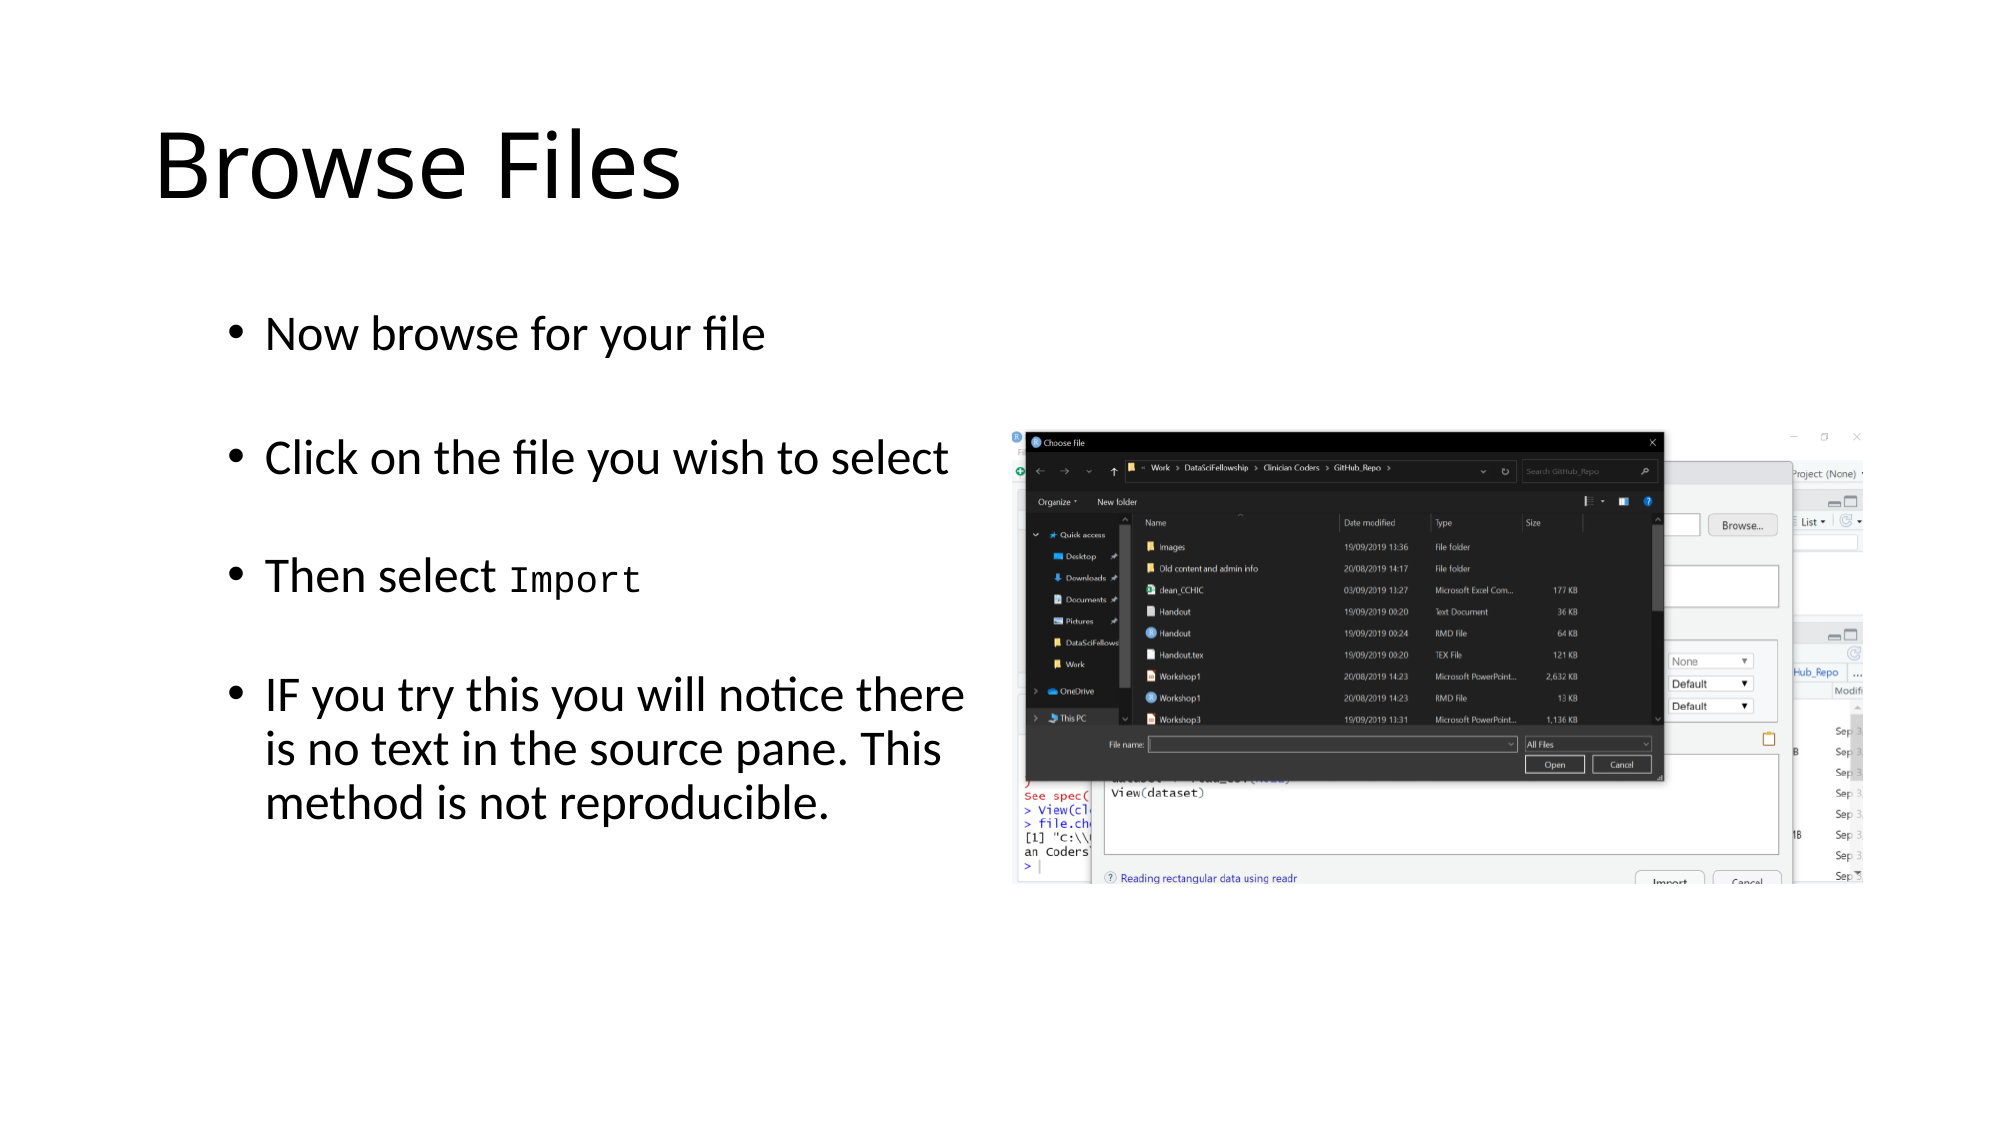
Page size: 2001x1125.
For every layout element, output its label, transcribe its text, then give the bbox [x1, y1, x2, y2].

title Browse Files [137, 59, 1863, 278]
picture [1012, 426, 1863, 884]
list Now browse for your file Click on the file you wish to select Then select Import IF you try this you will notice there is no text in the source pane. This method is not reproducible. [137, 299, 988, 1014]
